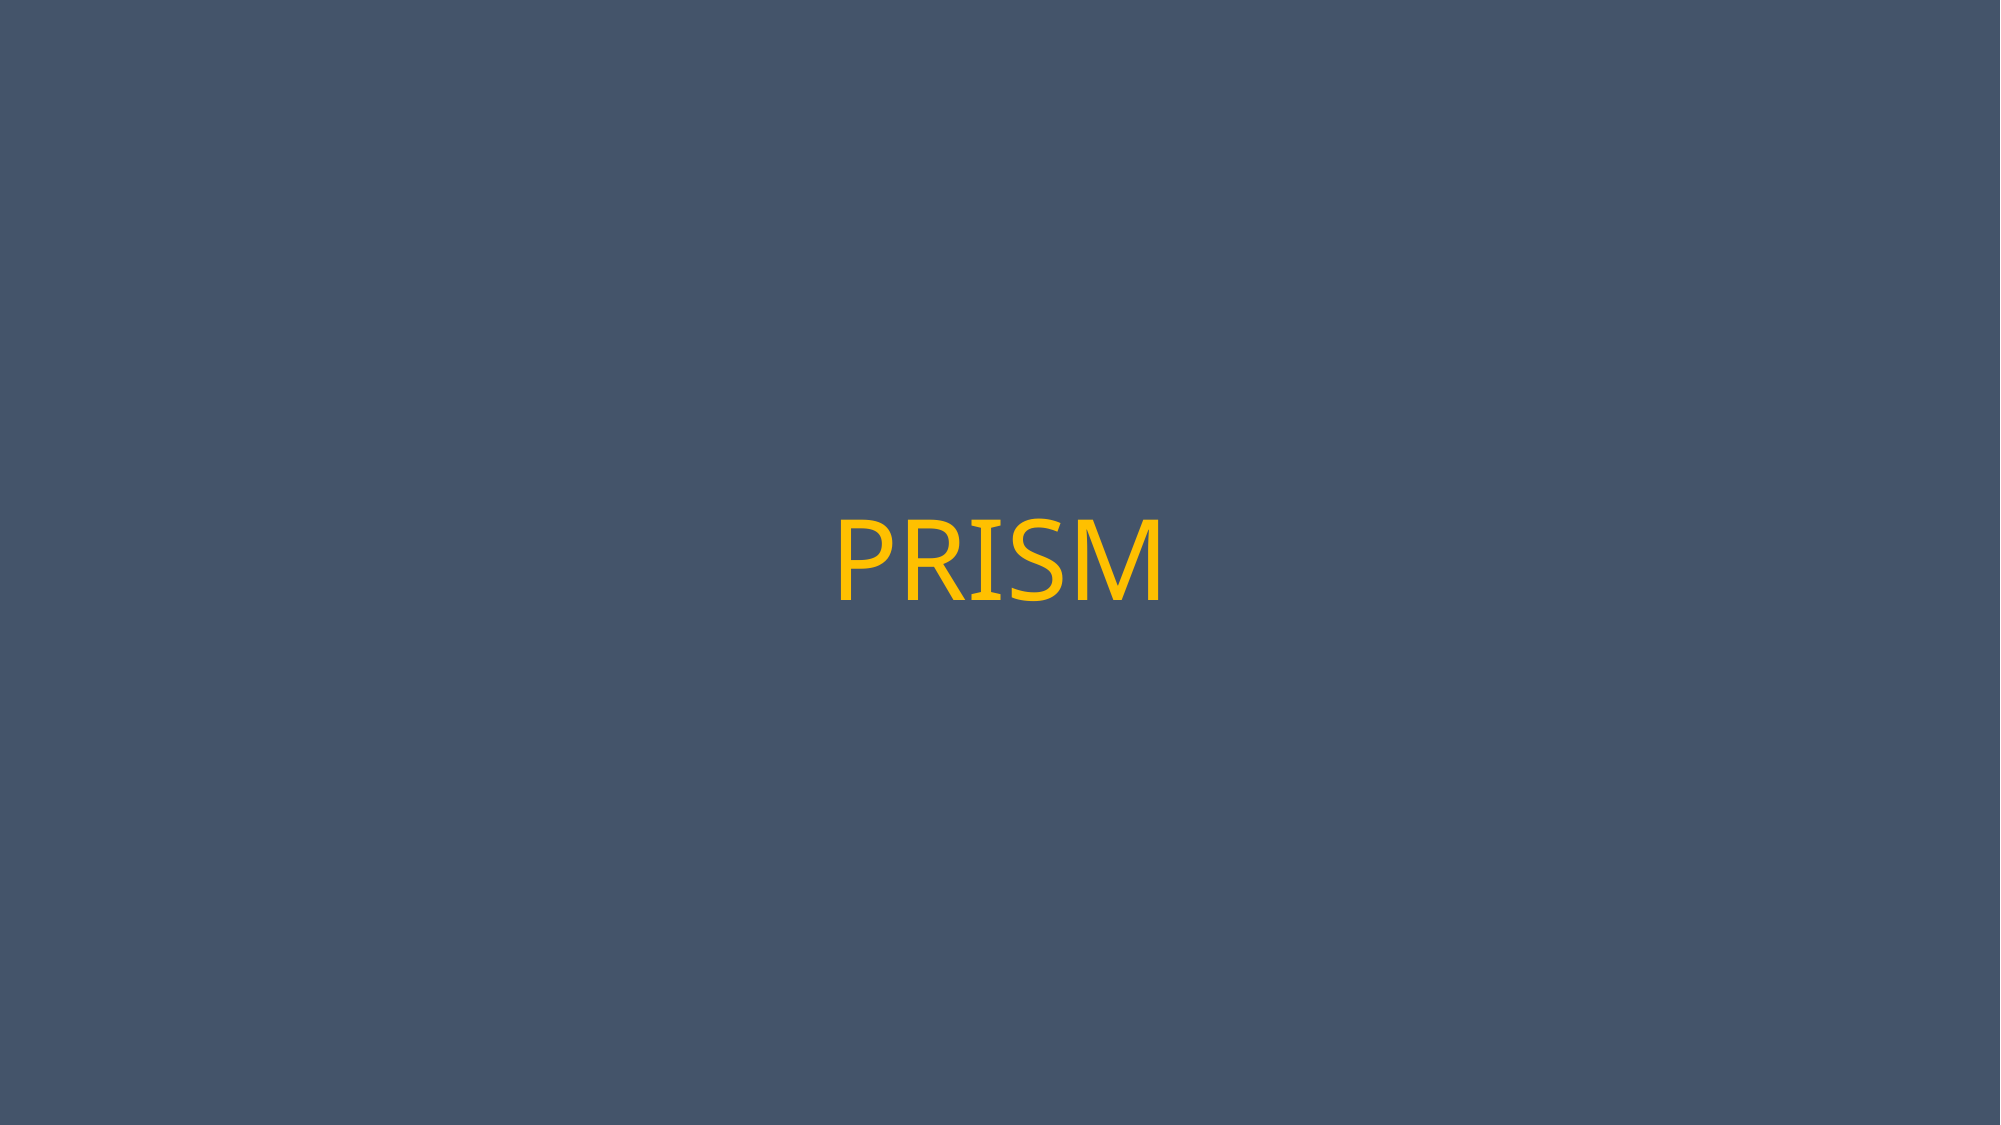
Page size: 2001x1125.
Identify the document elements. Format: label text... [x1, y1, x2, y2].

title PRISM [0, 218, 2000, 633]
